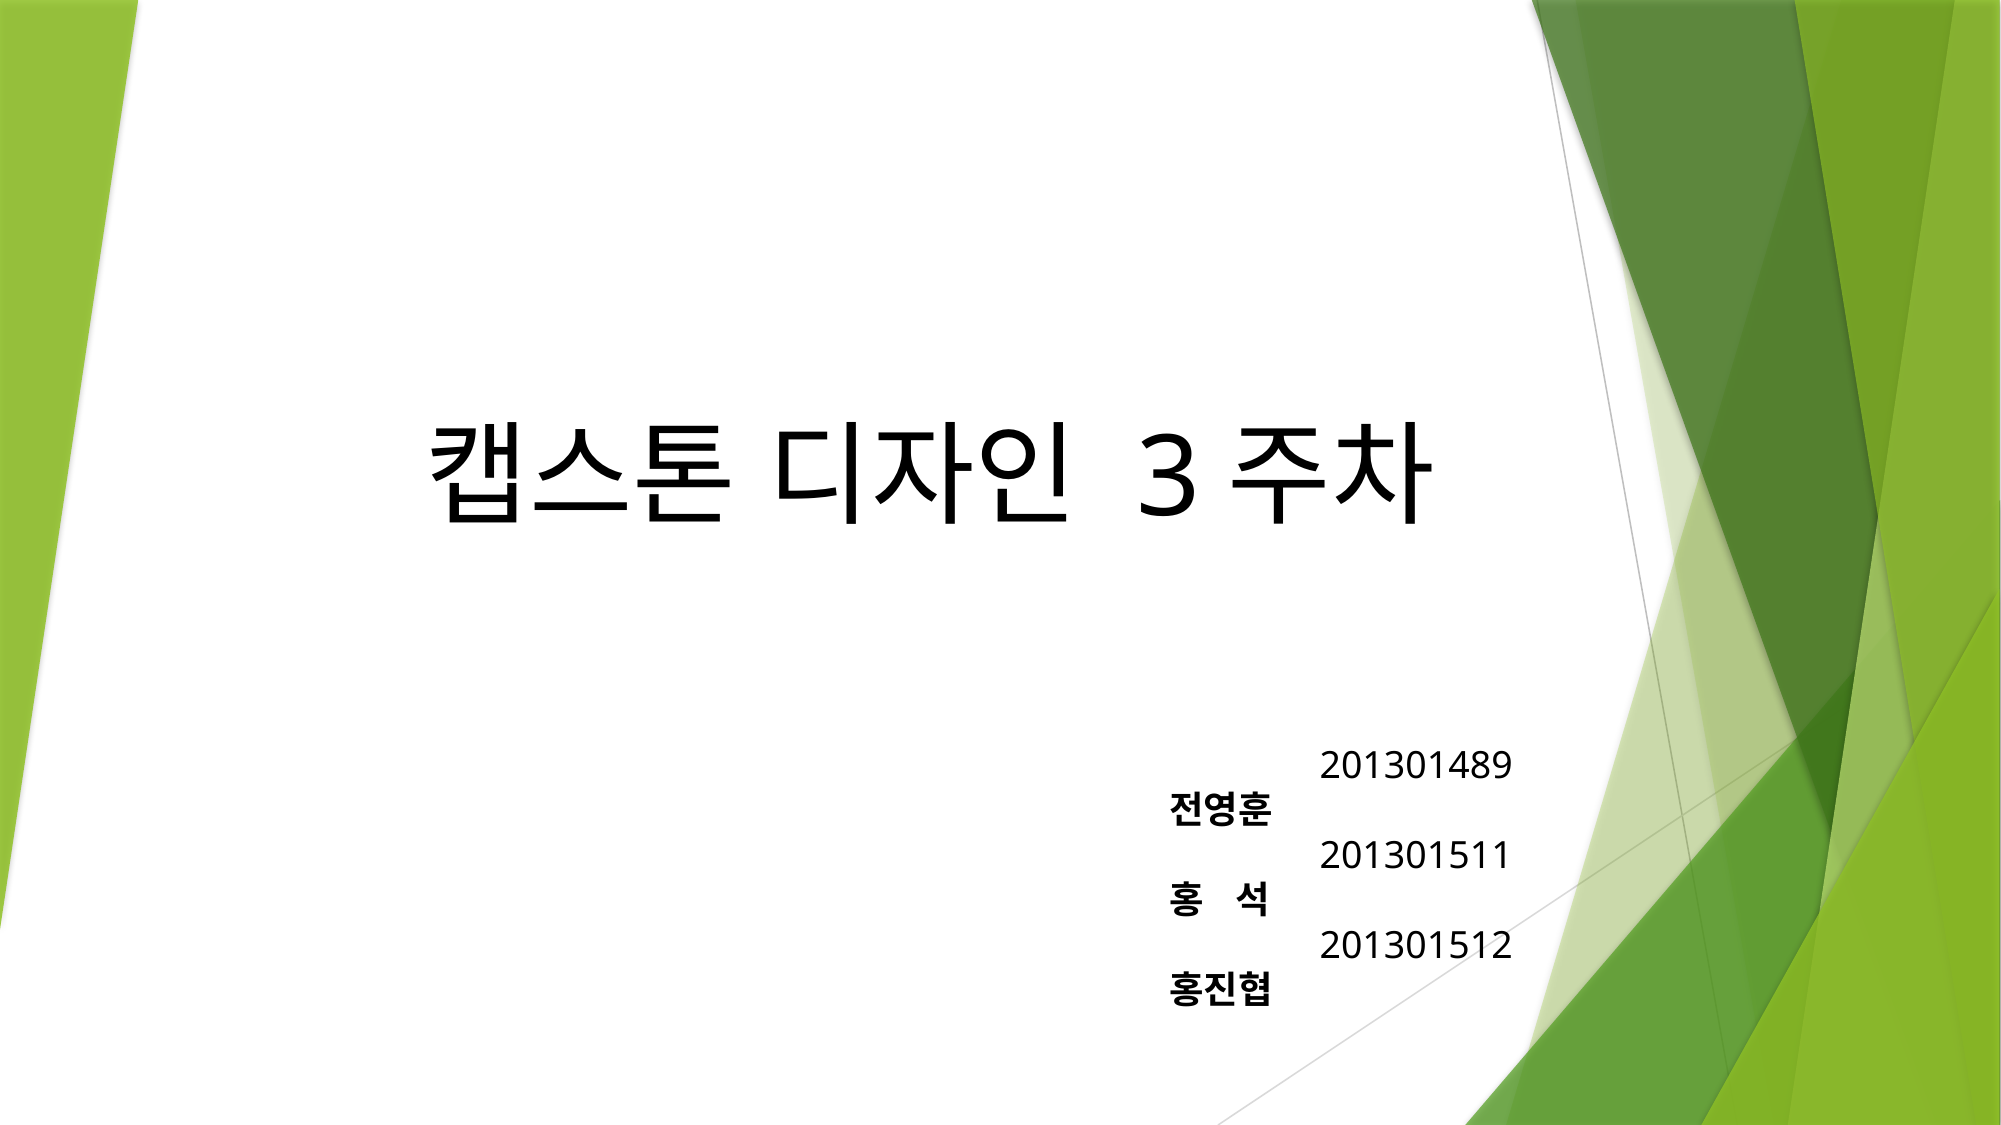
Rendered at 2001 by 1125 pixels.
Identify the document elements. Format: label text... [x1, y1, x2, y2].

text_box 201301489 전영훈 201301511 홍 석 201301512 홍진협 [1154, 733, 1569, 1019]
title 캡스톤 디자인 3주차 [175, 390, 1450, 546]
